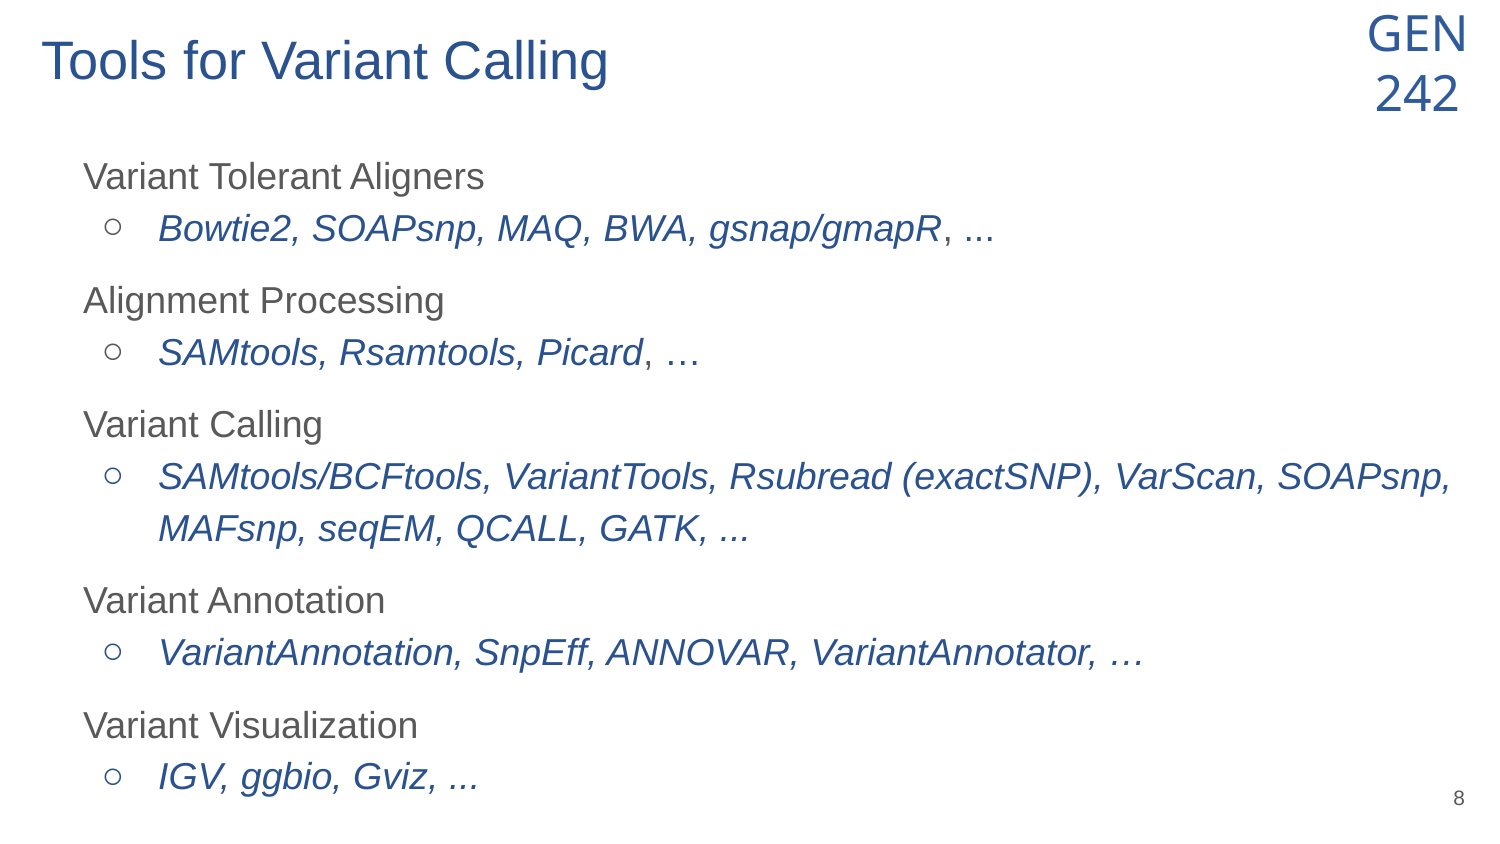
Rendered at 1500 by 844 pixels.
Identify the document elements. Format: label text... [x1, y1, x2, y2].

title Tools for Variant Calling [26, 10, 1424, 105]
list Variant Tolerant Aligners Bowtie2, SOAPsnp, MAQ, BWA, gsnap/gmapR, ... Alignment Processing SAMtools, Rsamtools, Picard, … Variant Calling SAMtools/BCFtools, VariantTools, Rsubread (exactSNP), VarScan, SOAPsnp, MAFsnp, seqEM, QCALL, GATK, ... Variant Annotation VariantAnnotation, SnpEff, ANNOVAR, VariantAnnotator, … Variant Visualization IGV, ggbio, Gviz, ... [68, 130, 1480, 691]
slide_number ‹#› [1389, 764, 1480, 830]
